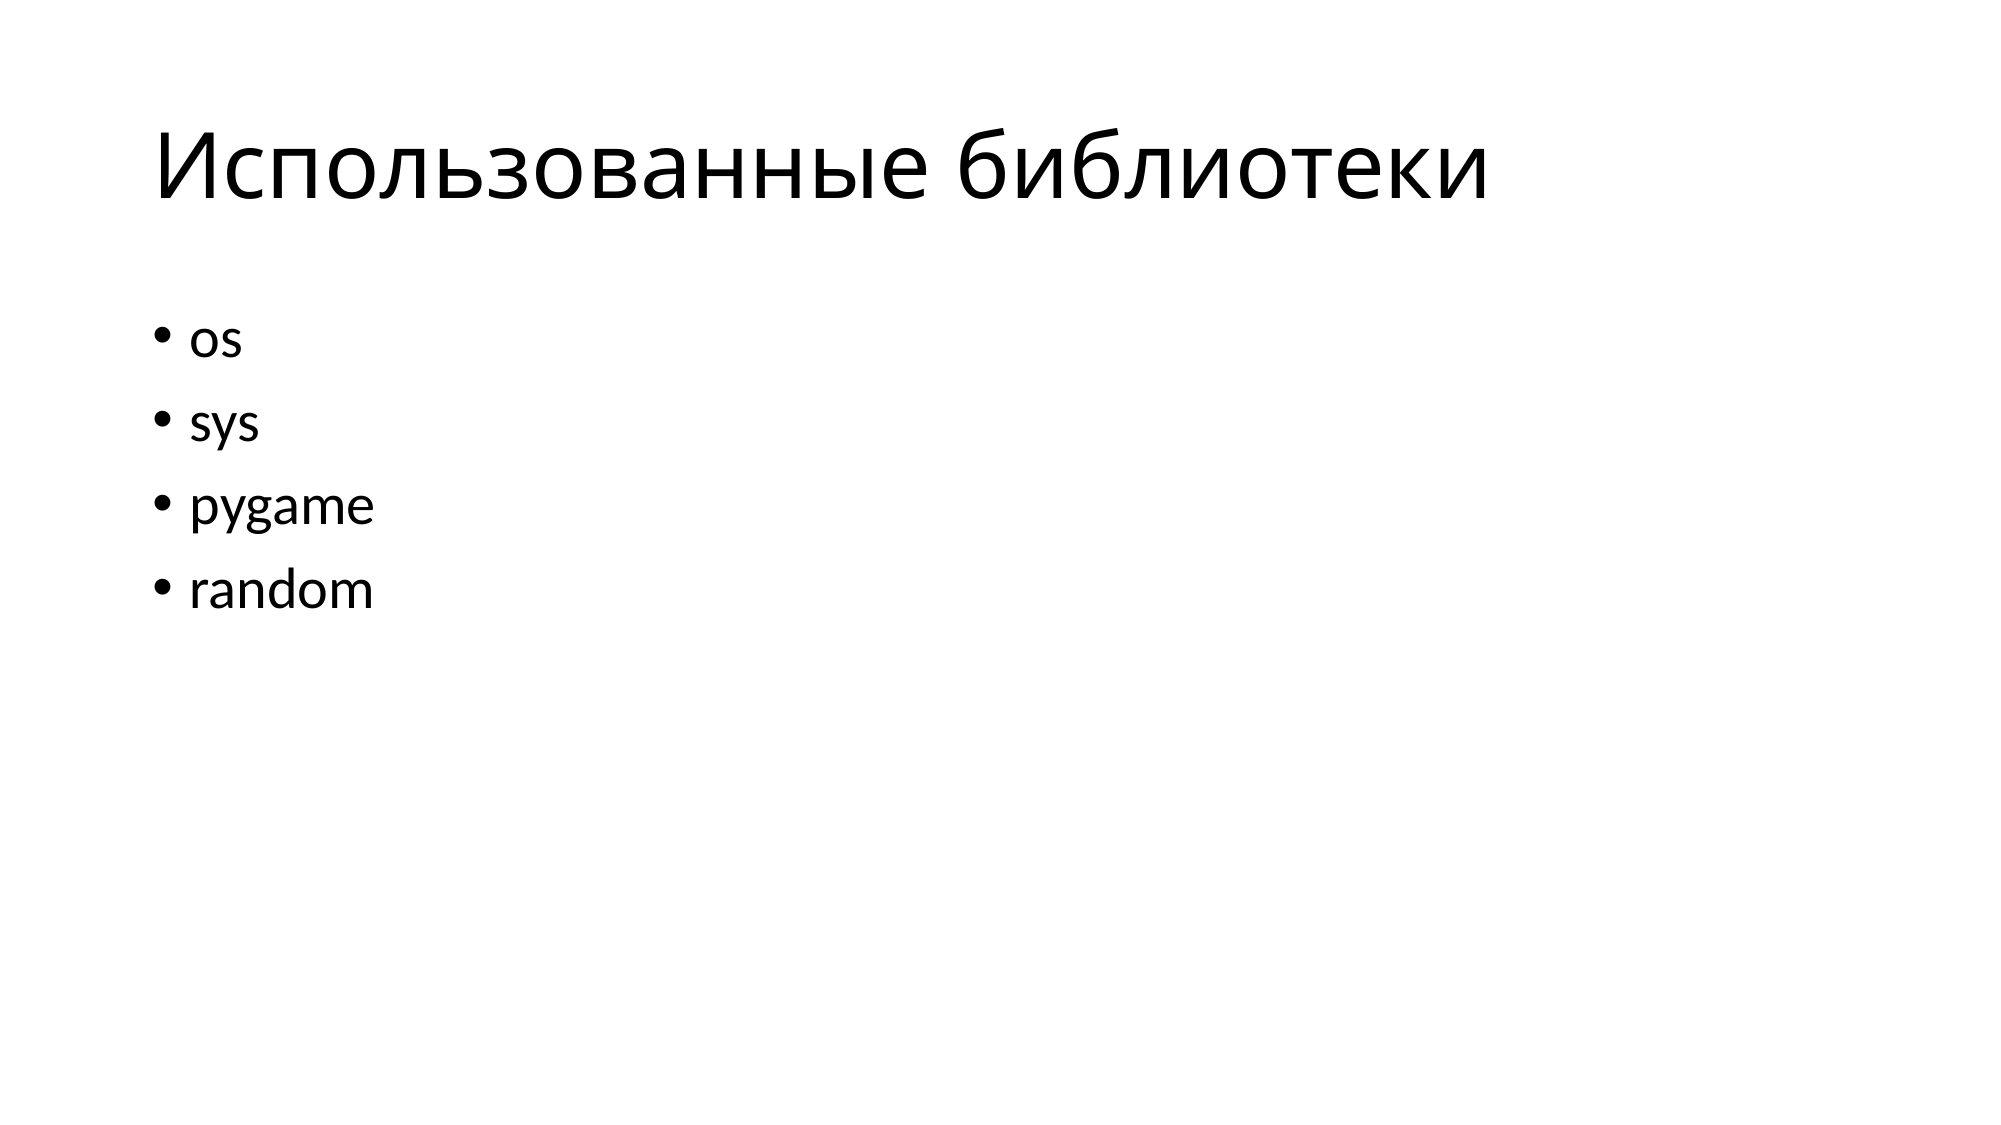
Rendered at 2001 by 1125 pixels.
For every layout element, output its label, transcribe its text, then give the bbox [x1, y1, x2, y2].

title Использованные библиотеки [137, 59, 1863, 278]
list os sys pygame random [137, 299, 1863, 1014]
